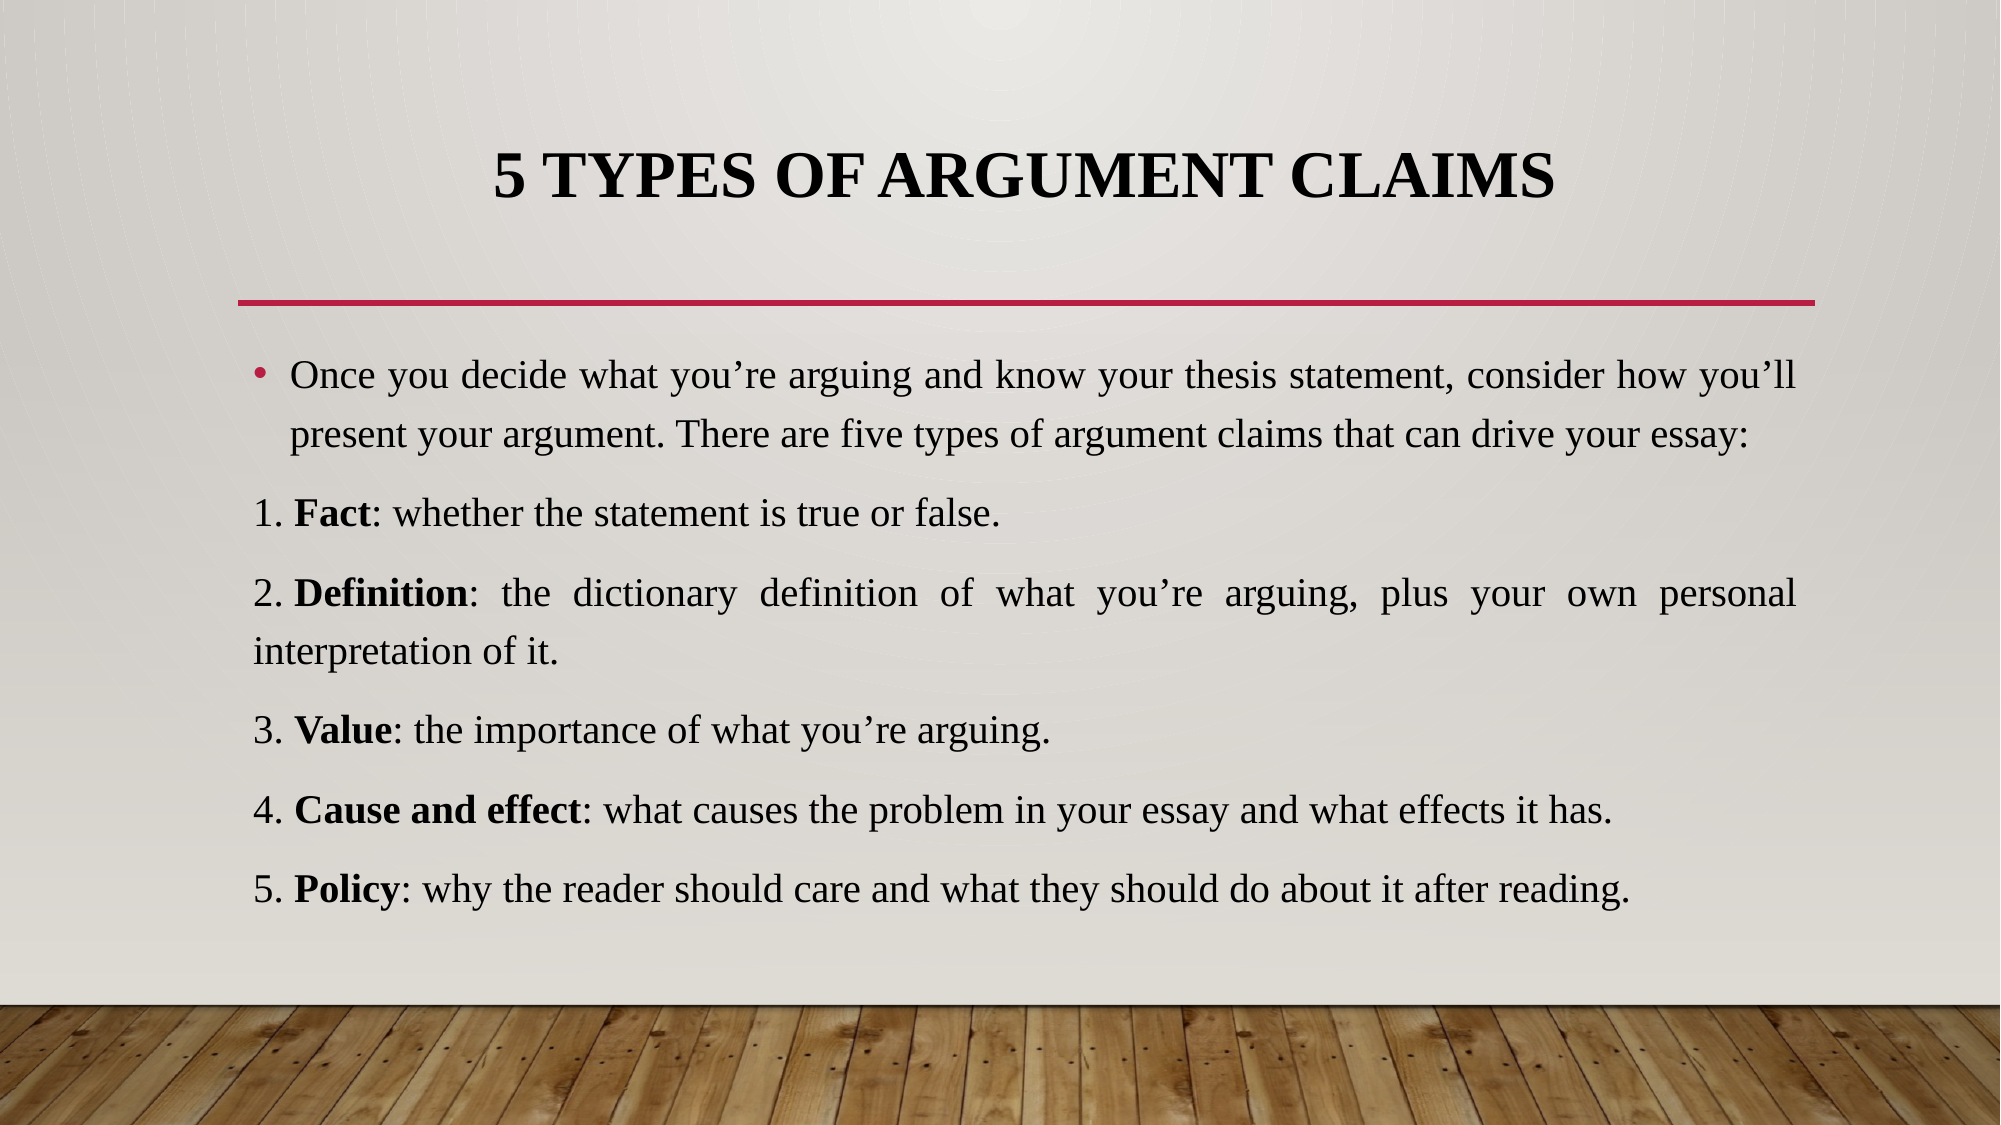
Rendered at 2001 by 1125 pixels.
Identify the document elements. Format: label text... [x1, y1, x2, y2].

title 5 Types of Argument Claims [238, 131, 1814, 305]
list Once you decide what you’re arguing and know your thesis statement, consider how you’ll present your argument. There are five types of argument claims that can drive your essay: 1. Fact: whether the statement is true or false. 2. Definition: the dictionary definition of what you’re arguing, plus your own personal interpretation of it. 3. Value: the importance of what you’re arguing. 4. Cause and effect: what causes the problem in your essay and what effects it has. 5. Policy: why the reader should care and what they should do about it after reading. [238, 330, 1814, 967]
picture [0, 1005, 2000, 1125]
